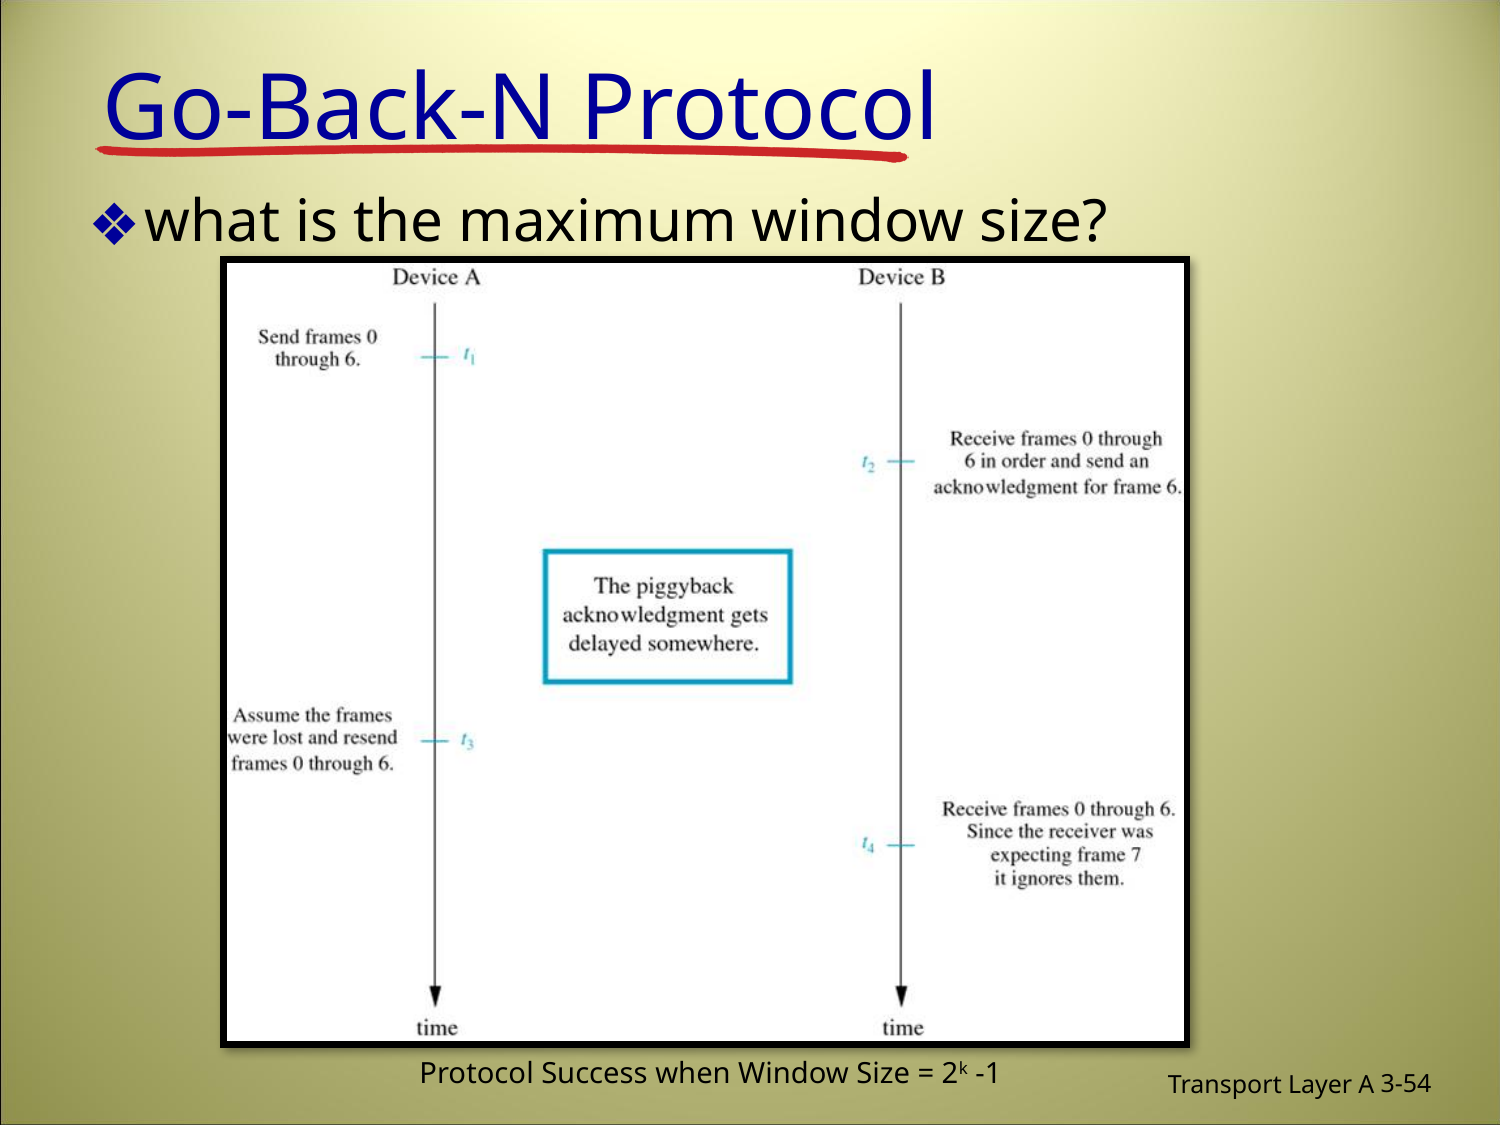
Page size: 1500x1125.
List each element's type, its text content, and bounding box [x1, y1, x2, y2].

text_box Protocol Success when Window Size = 2k -1 [177, 1046, 1244, 1097]
picture [0, 0, 1500, 1125]
text_box what is the maximum window size? [73, 186, 1477, 292]
text_box Transport Layer A [914, 1060, 1390, 1108]
text_box 3-‹#› [1365, 1060, 1477, 1106]
title Go-Back-N Protocol [87, 24, 1363, 182]
